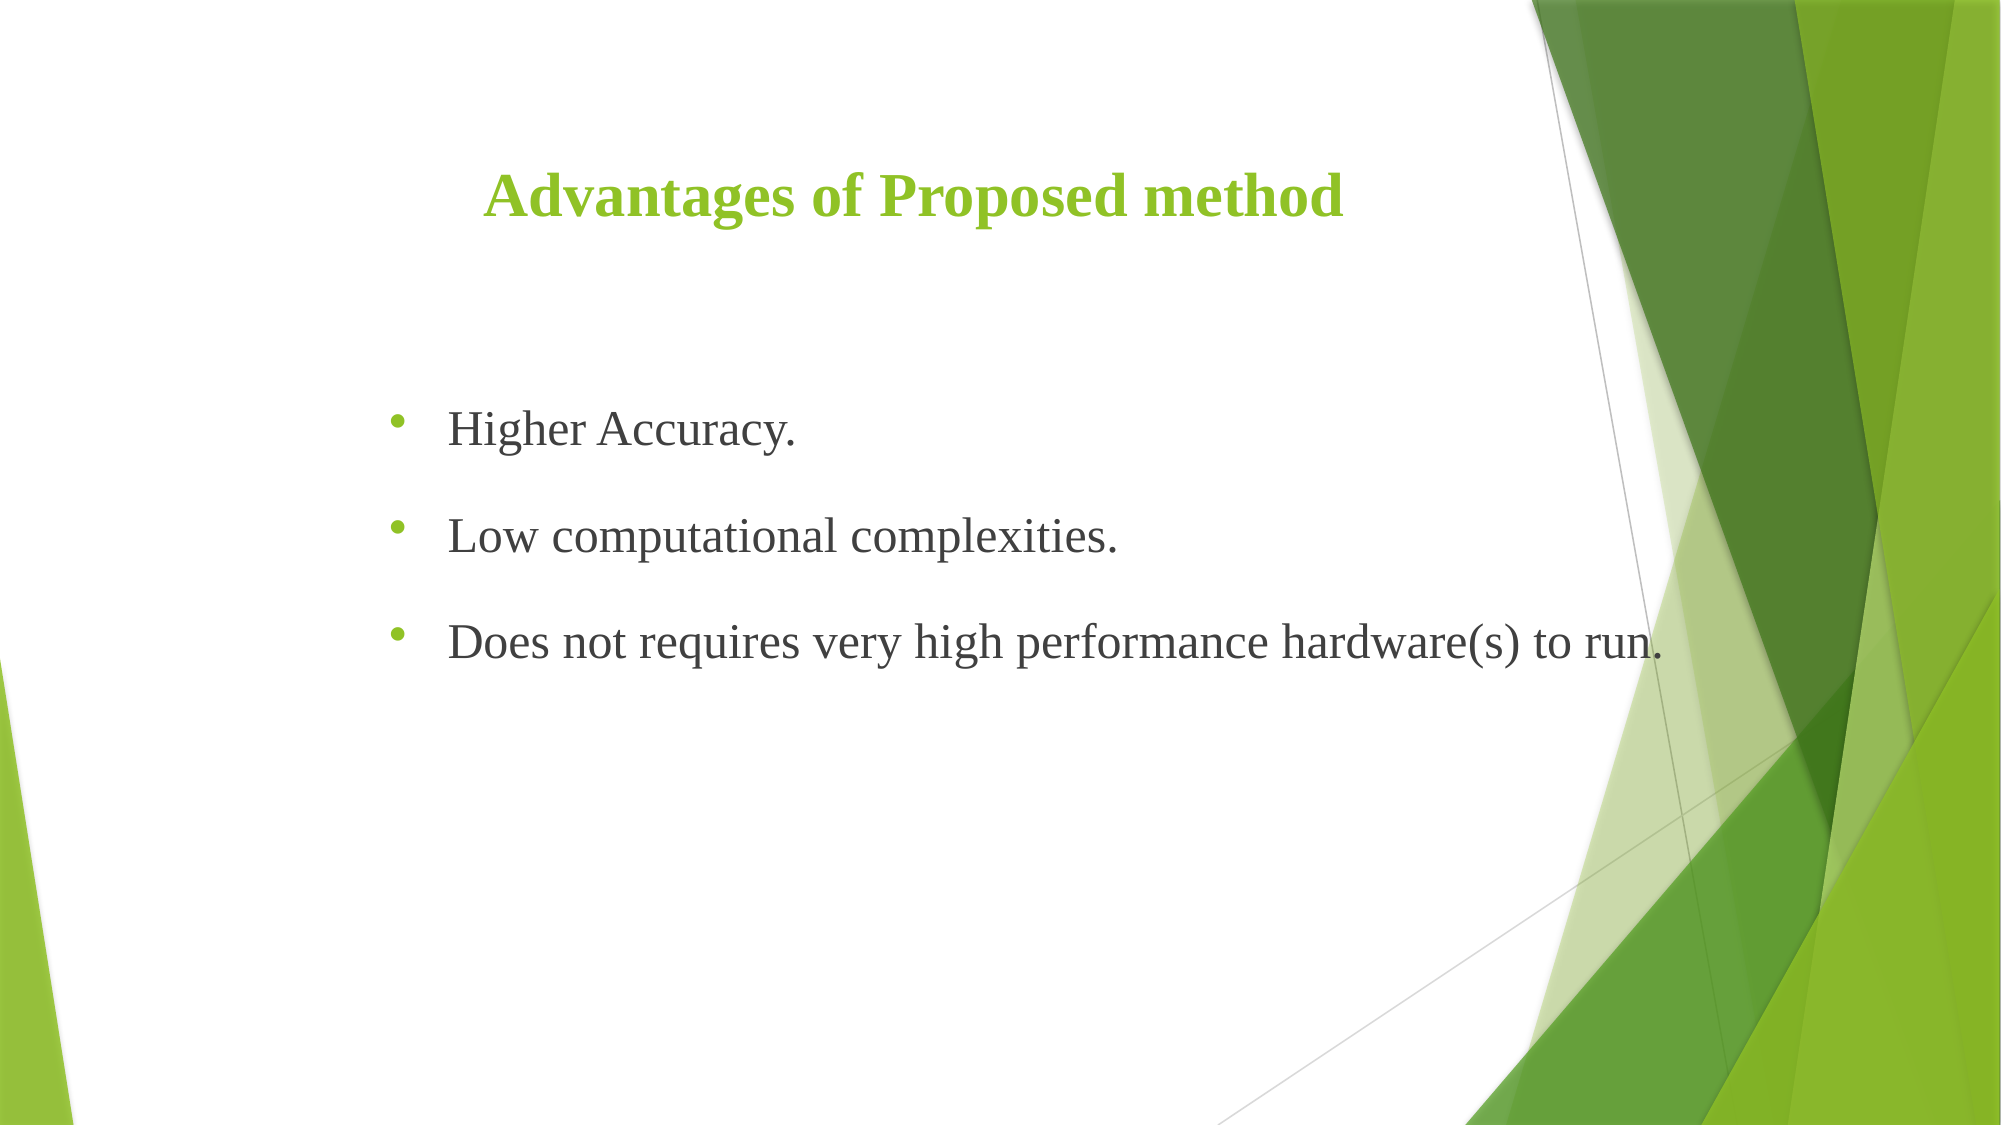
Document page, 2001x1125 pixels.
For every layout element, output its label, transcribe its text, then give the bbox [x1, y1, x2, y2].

list Higher Accuracy. Low computational complexities. Does not requires very high performance hardware(s) to run. [376, 357, 1888, 783]
title Advantages of Proposed method [183, 146, 1646, 358]
